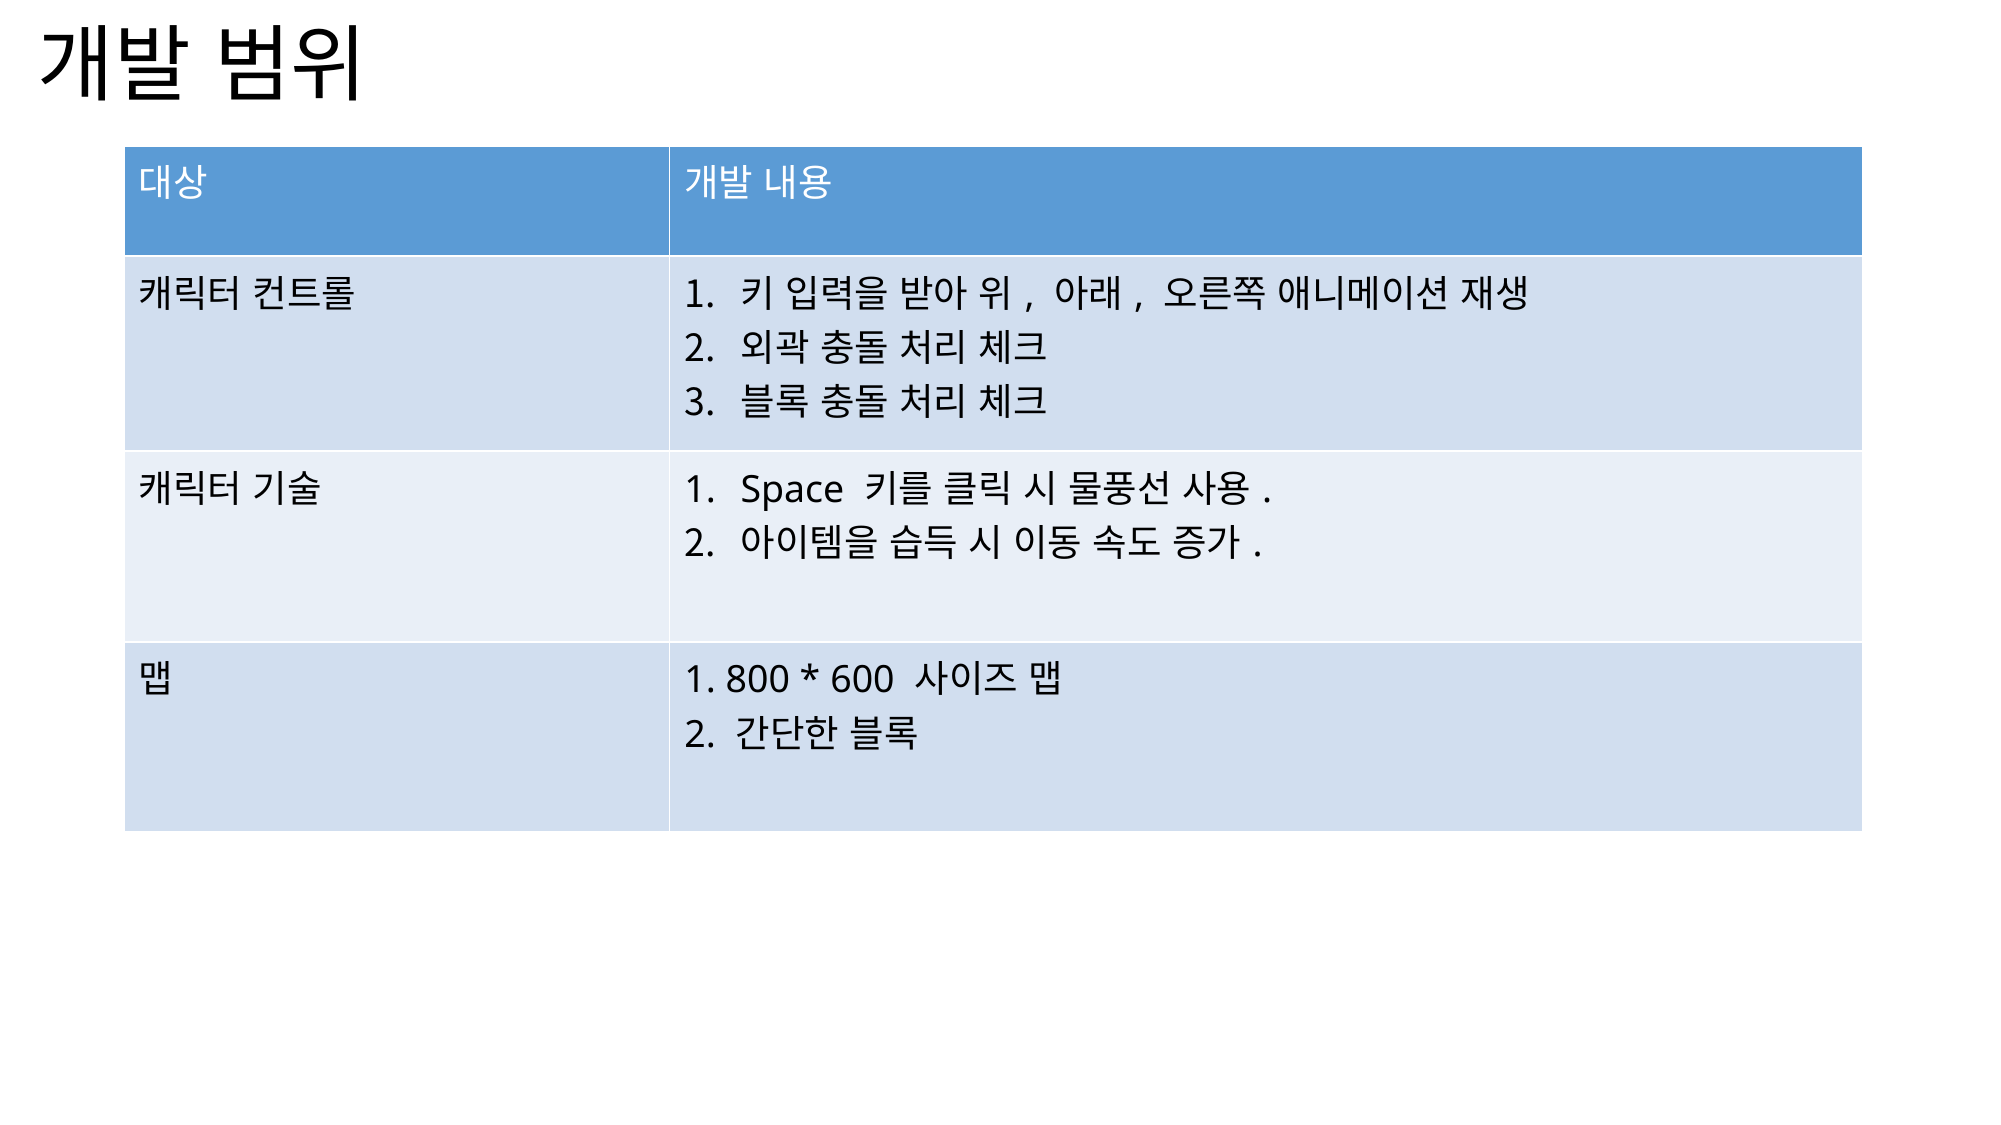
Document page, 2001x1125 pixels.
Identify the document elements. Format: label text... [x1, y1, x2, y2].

table_header 대상 [125, 147, 669, 255]
table_cell 1. 800 * 600 사이즈 맵 2. 간단한 블록 [670, 643, 1862, 831]
table_header 개발 내용 [670, 147, 1862, 255]
table_cell Space 키를 클릭 시 물풍선 사용. 아이템을 습득 시 이동 속도 증가. [670, 452, 1862, 641]
text_box 개발 범위 [23, 3, 1949, 479]
table_cell 캐릭터 컨트롤 [125, 257, 669, 450]
table_cell 캐릭터 기술 [125, 452, 669, 641]
table_cell 맵 [125, 643, 669, 831]
table_cell 키 입력을 받아 위, 아래, 오른쪽 애니메이션 재생 외곽 충돌 처리 체크 블록 충돌 처리 체크 [670, 257, 1862, 450]
